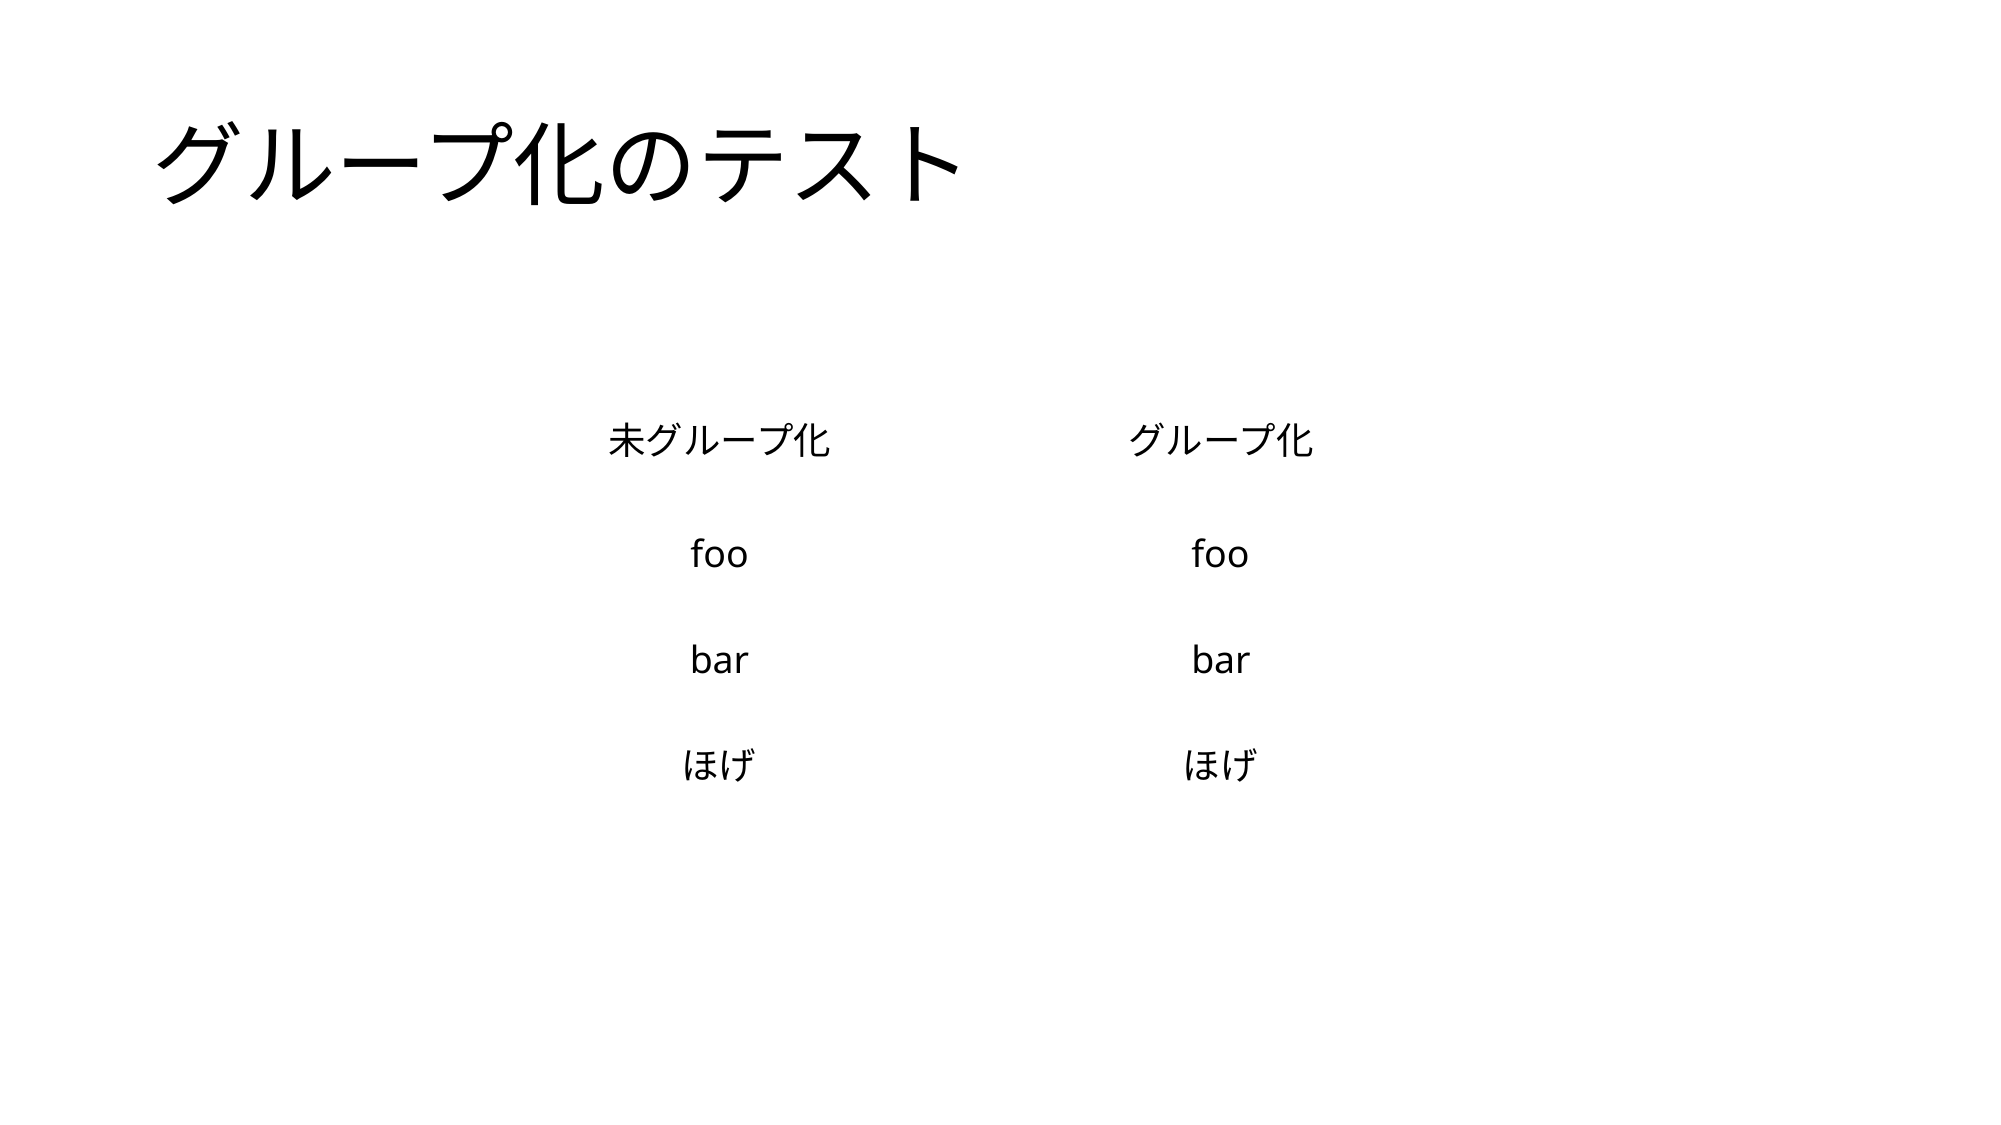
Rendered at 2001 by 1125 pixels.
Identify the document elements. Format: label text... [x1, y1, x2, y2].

text_box グループ化 [1113, 409, 1329, 469]
title グループ化のテスト [137, 59, 1863, 278]
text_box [1167, 522, 1274, 796]
text_box 未グループ化 [593, 409, 846, 469]
text_box foo [675, 522, 764, 583]
text_box ほげ [666, 734, 772, 795]
text_box bar [674, 628, 765, 689]
